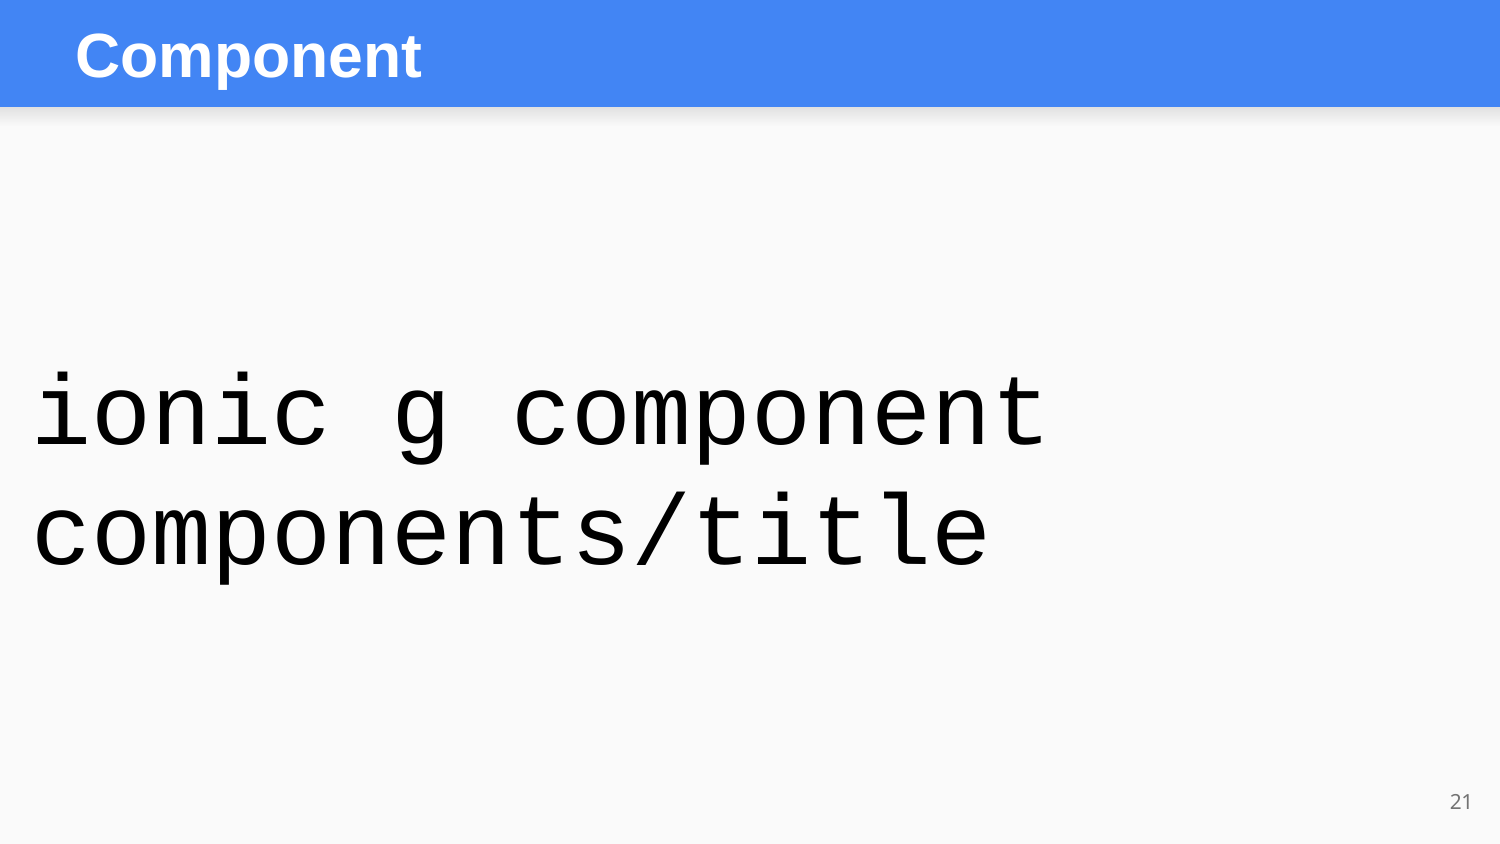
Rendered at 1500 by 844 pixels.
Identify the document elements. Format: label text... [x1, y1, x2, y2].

text_box Component [60, 0, 1038, 89]
slide_number 21 [1398, 770, 1489, 835]
text_box ionic g component components/title [16, 149, 1403, 523]
